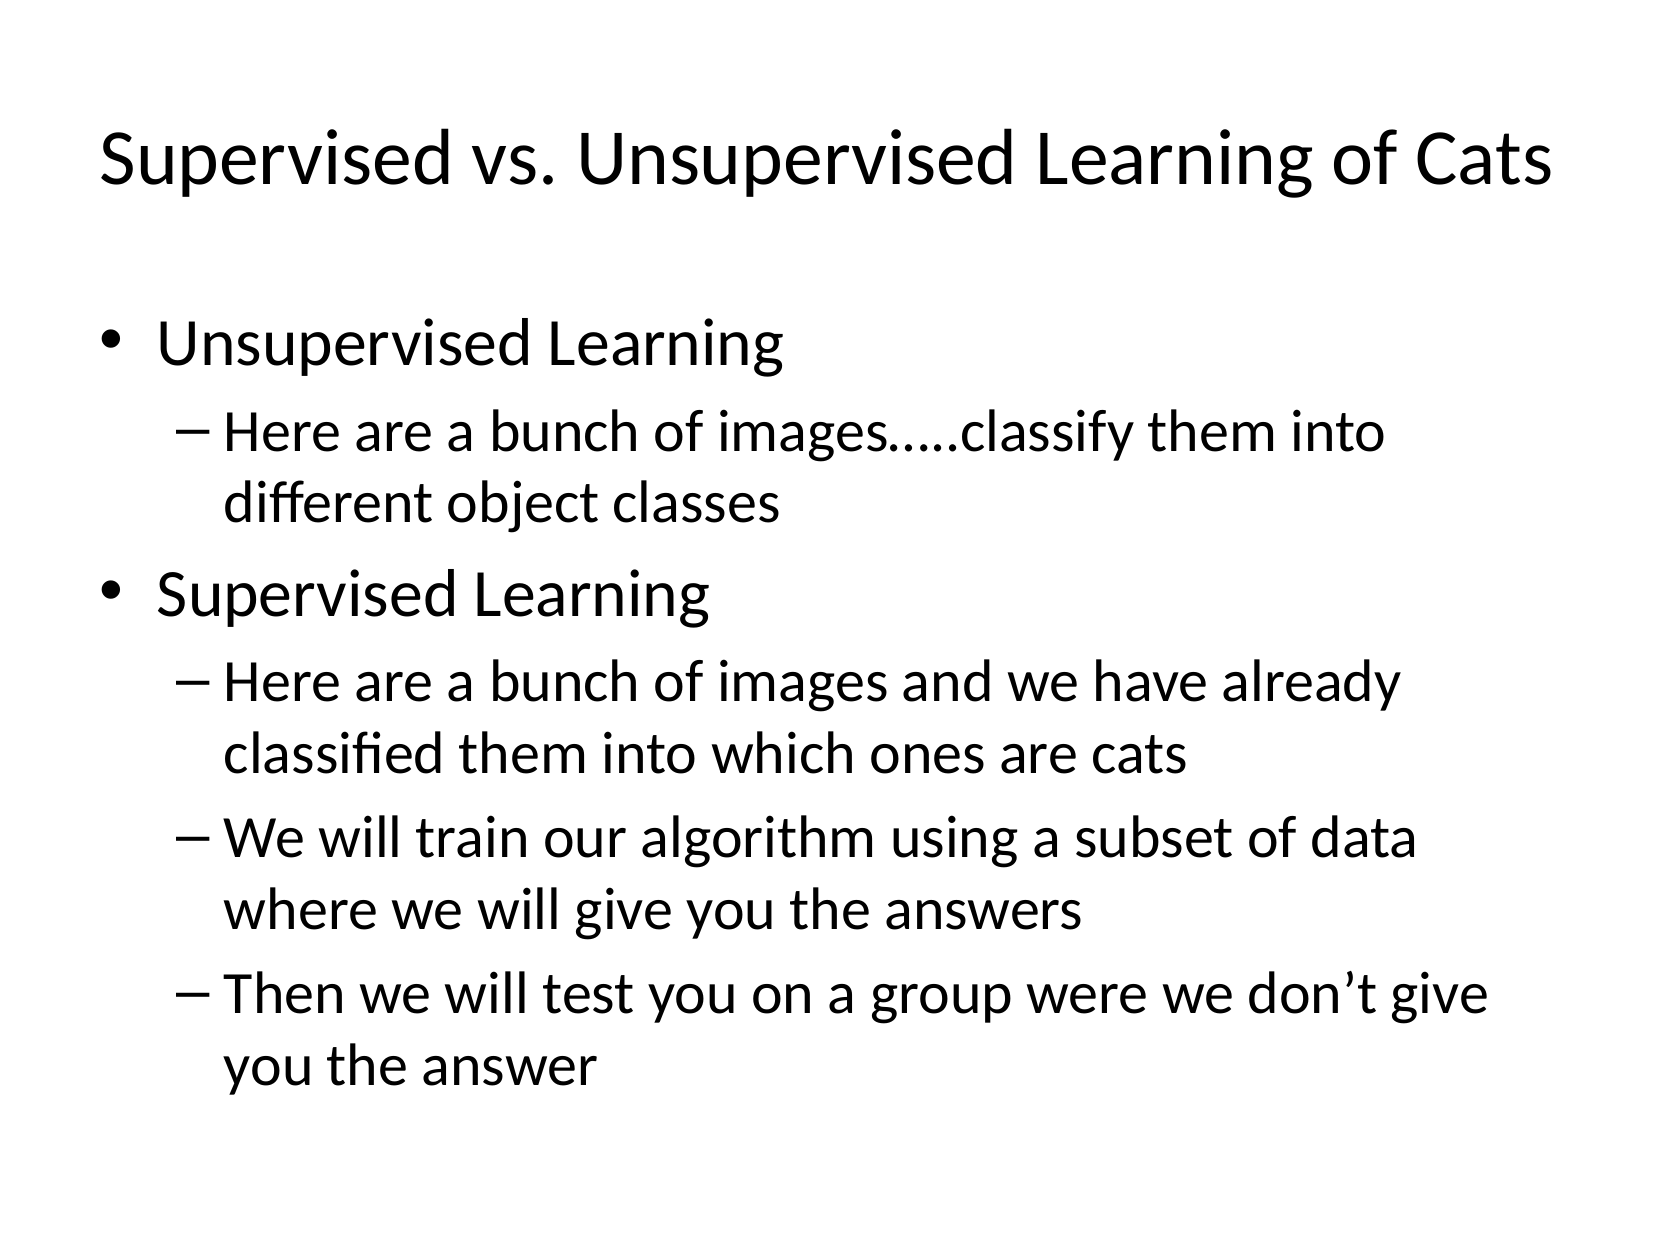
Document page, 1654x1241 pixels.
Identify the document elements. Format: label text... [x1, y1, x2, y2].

title Supervised vs. Unsupervised Learning of Cats [82, 49, 1571, 257]
list Unsupervised Learning Here are a bunch of images…..classify them into different object classes Supervised Learning Here are a bunch of images and we have already classified them into which ones are cats We will train our algorithm using a subset of data where we will give you the answers Then we will test you on a group were we don’t give you the answer [82, 289, 1571, 1108]
